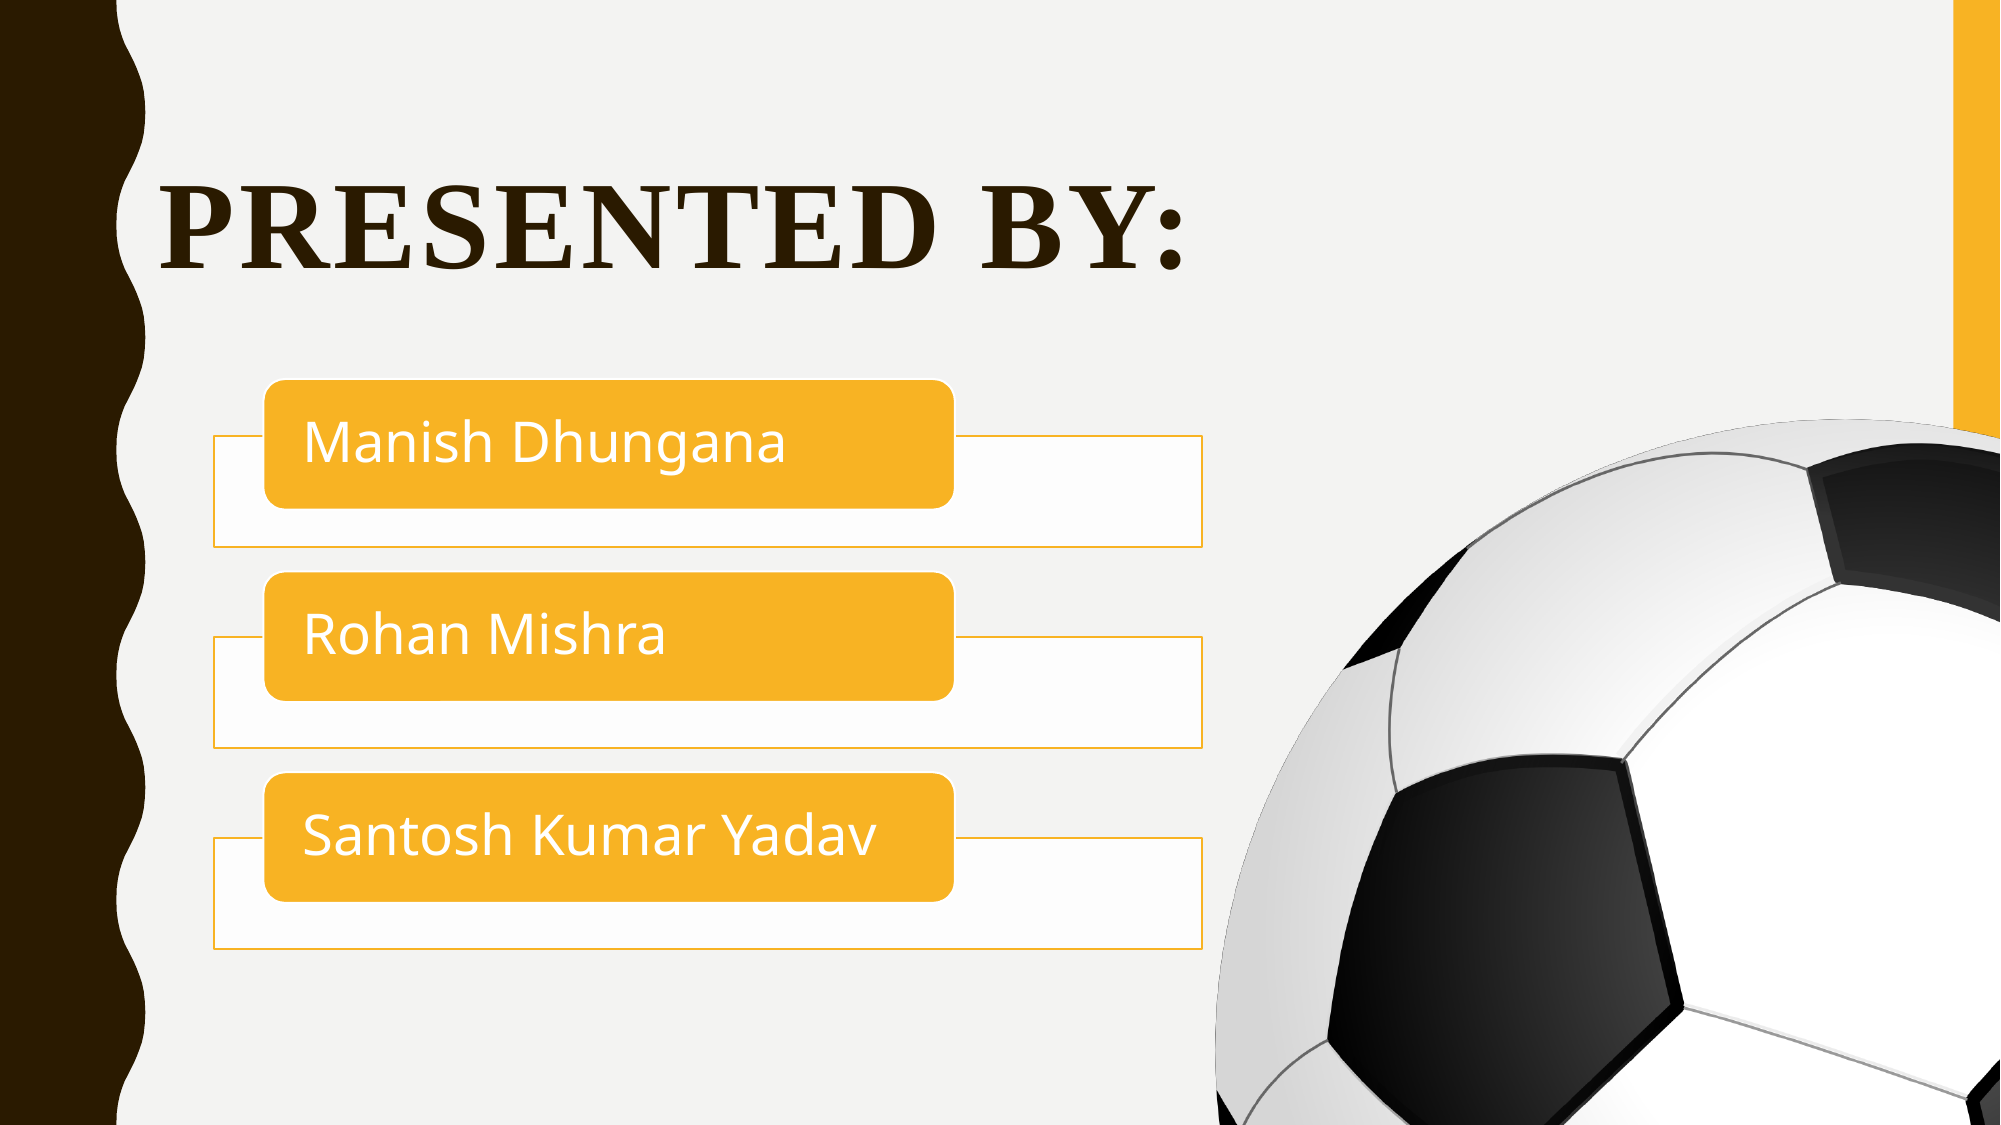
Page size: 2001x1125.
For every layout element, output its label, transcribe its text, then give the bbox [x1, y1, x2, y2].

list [1215, 419, 2000, 1125]
title Presented by: [143, 152, 1814, 398]
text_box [213, 362, 1202, 958]
